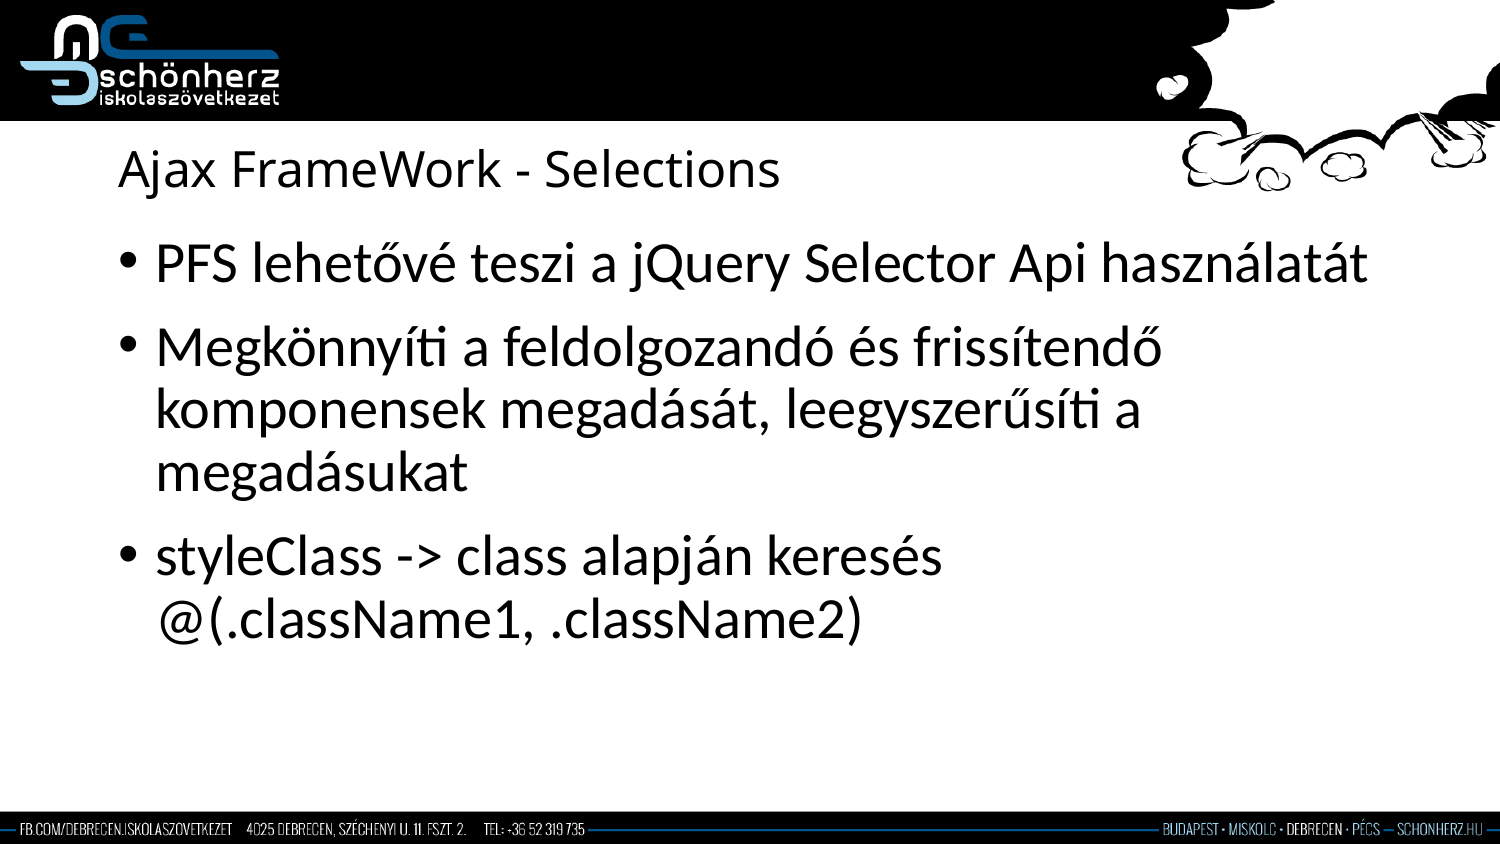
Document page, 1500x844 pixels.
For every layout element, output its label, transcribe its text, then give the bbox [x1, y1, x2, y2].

title Ajax FrameWork - Selections [103, 134, 1168, 208]
list PFS lehetővé teszi a jQuery Selector Api használatát Megkönnyíti a feldolgozandó és frissítendő komponensek megadását, leegyszerűsíti a megadásukat styleClass -> class alapján keresés @(.className1, .className2) [103, 224, 1397, 760]
picture [0, 0, 1500, 844]
